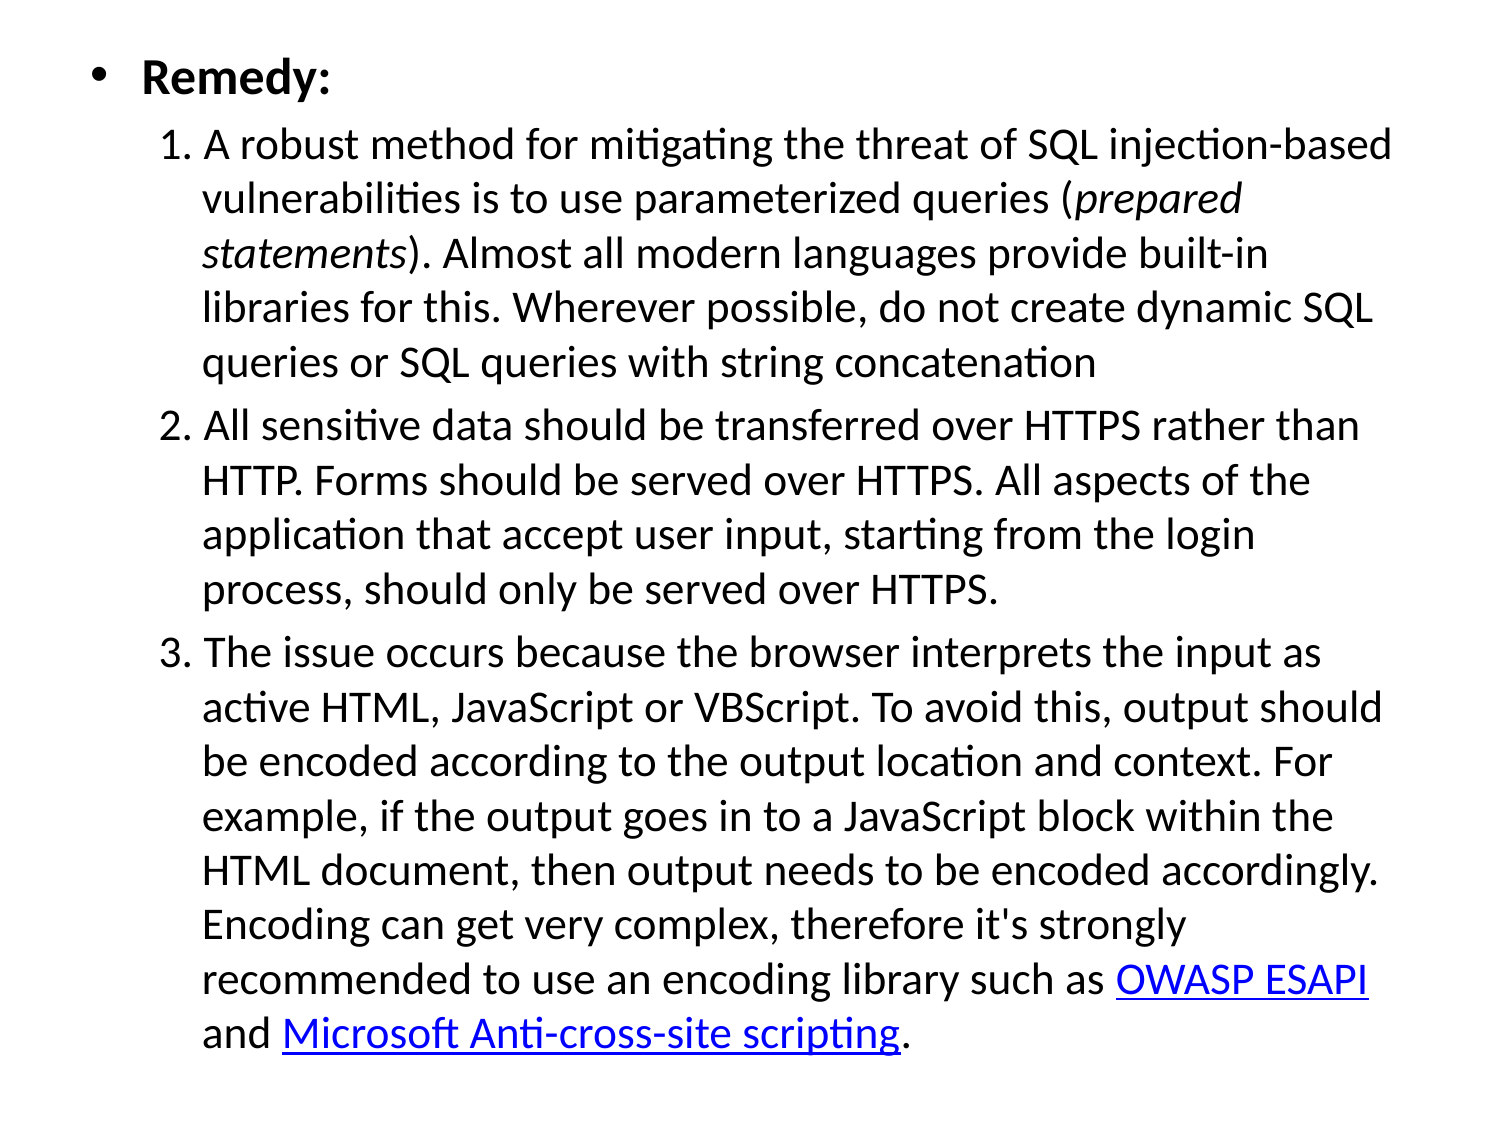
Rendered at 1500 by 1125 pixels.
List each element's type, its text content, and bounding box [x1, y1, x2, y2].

list Remedy: 1. A robust method for mitigating the threat of SQL injection-based vulnerabilities is to use parameterized queries (prepared statements). Almost all modern languages provide built-in libraries for this. Wherever possible, do not create dynamic SQL queries or SQL queries with string concatenation 2. All sensitive data should be transferred over HTTPS rather than HTTP. Forms should be served over HTTPS. All aspects of the application that accept user input, starting from the login process, should only be served over HTTPS. 3. The issue occurs because the browser interprets the input as active HTML, JavaScript or VBScript. To avoid this, output should be encoded according to the output location and context. For example, if the output goes in to a JavaScript block within the HTML document, then output needs to be encoded accordingly. Encoding can get very complex, therefore it's strongly recommended to use an encoding library such as OWASP ESAPI and Microsoft Anti-cross-site scripting. [75, 35, 1425, 1090]
